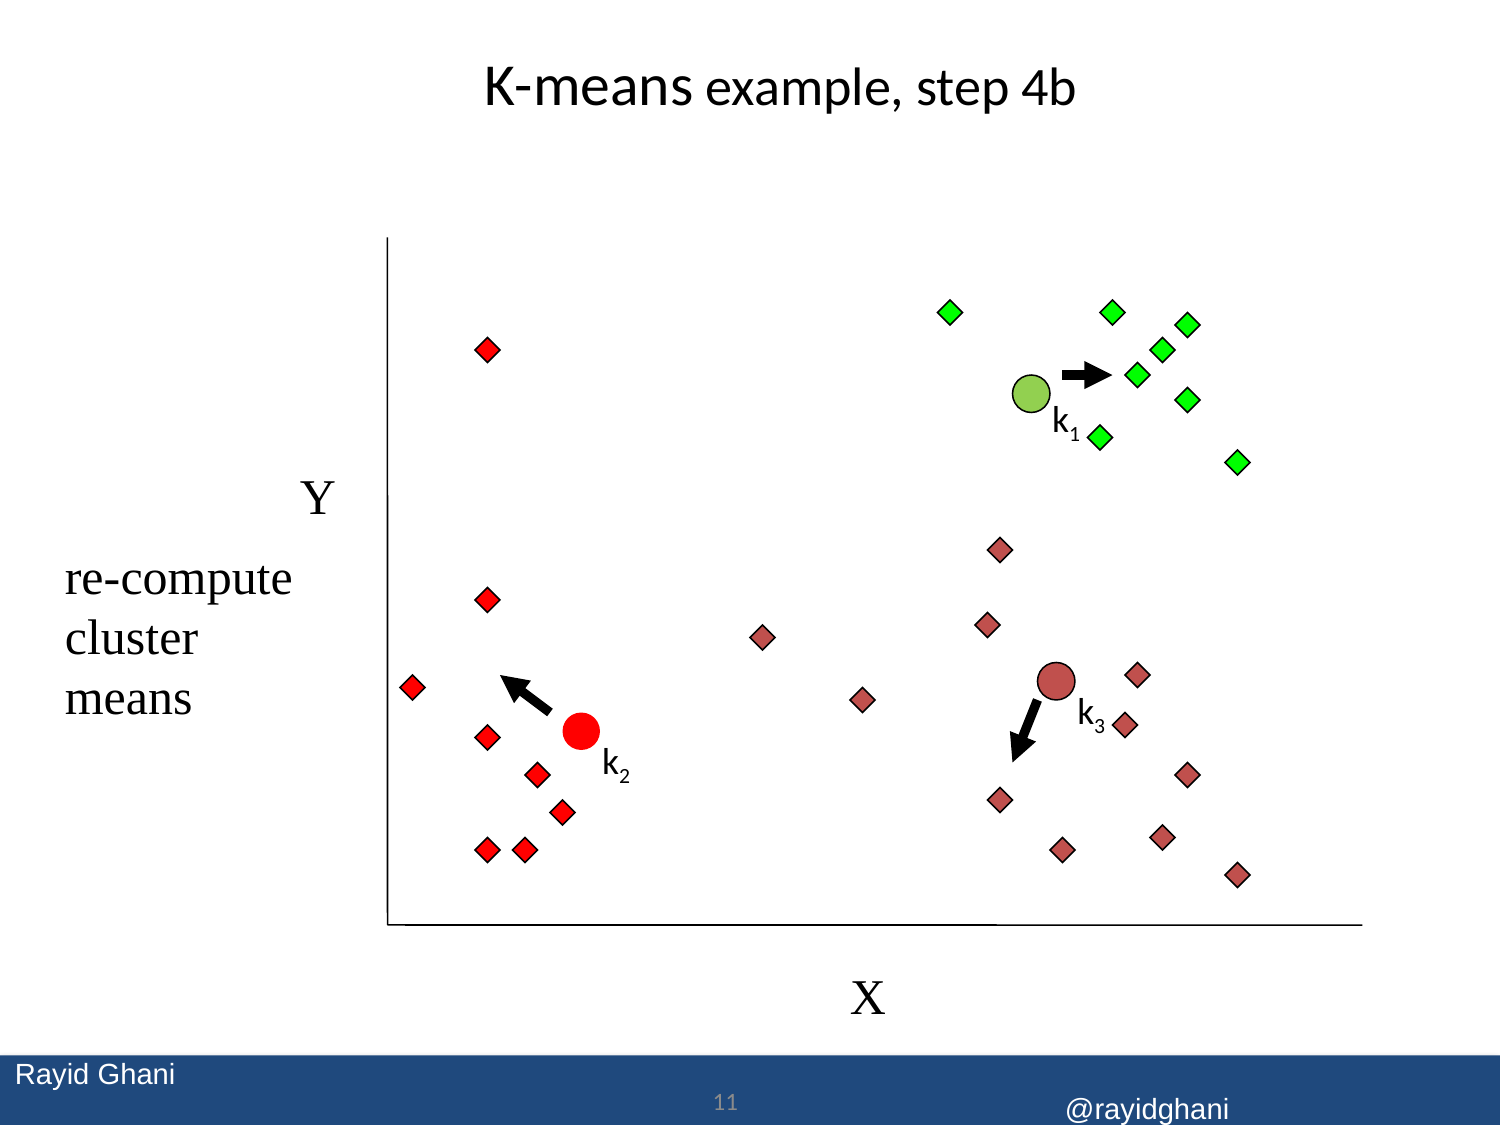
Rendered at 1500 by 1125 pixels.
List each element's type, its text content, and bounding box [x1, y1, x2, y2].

title K-means example, step 4b [112, 37, 1450, 125]
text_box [1037, 662, 1151, 751]
text_box re-compute cluster means [49, 537, 279, 733]
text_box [1012, 374, 1126, 463]
slide_number 11 [600, 1074, 754, 1125]
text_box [284, 237, 1363, 1032]
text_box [562, 712, 676, 801]
